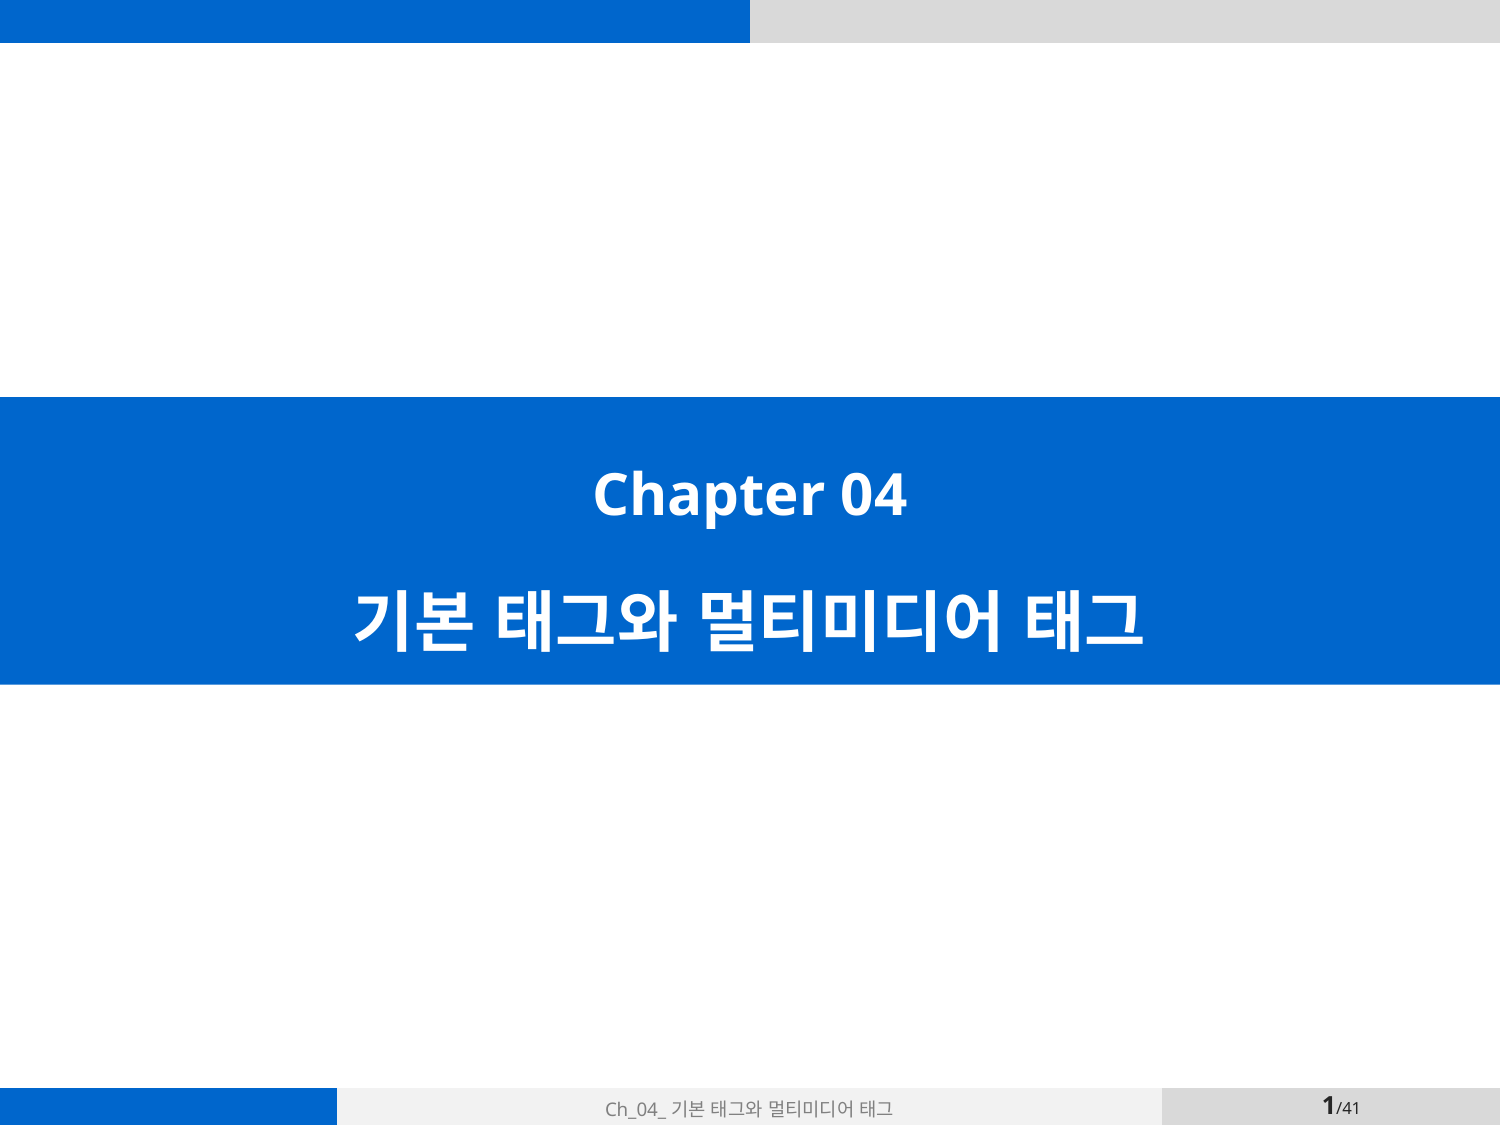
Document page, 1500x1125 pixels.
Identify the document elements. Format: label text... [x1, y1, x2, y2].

subtitle Chapter 04 기본 태그와 멀티미디어 태그 [0, 396, 1500, 685]
